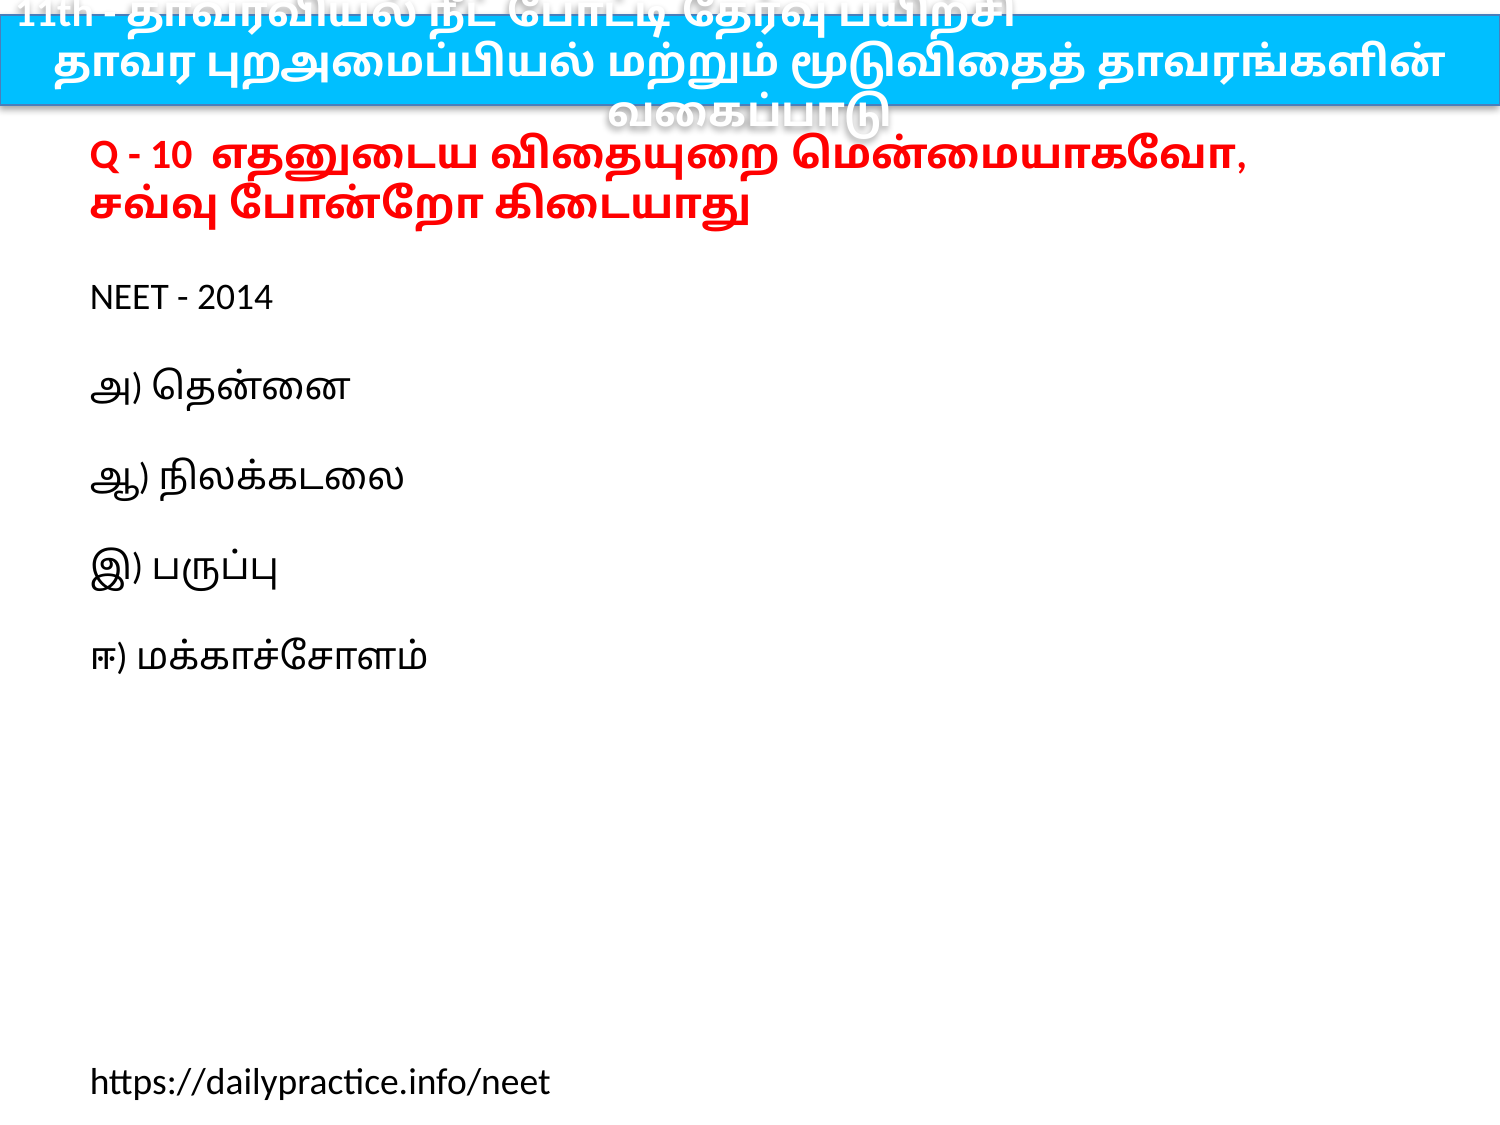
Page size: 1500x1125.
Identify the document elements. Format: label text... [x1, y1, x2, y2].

text_box https://dailypractice.info/neet [74, 1049, 675, 1110]
text_box 11th - தாவரவியல் நீட் போட்டி தேர்வு பயிற்சி தாவர புறஅமைப்பியல் மற்றும் மூடுவிதைத் தாவரங்களின் வகைப்பாடு [0, 14, 1500, 106]
text_box Q - 10 எதனுடைய விதையுறை மென்மையாகவோ, சவ்வு போன்றோ கிடையாது NEET - 2014 அ) தென்னை ஆ) நிலக்கடலை இ) பருப்பு ஈ) மக்காச்சோளம் [74, 74, 1275, 685]
